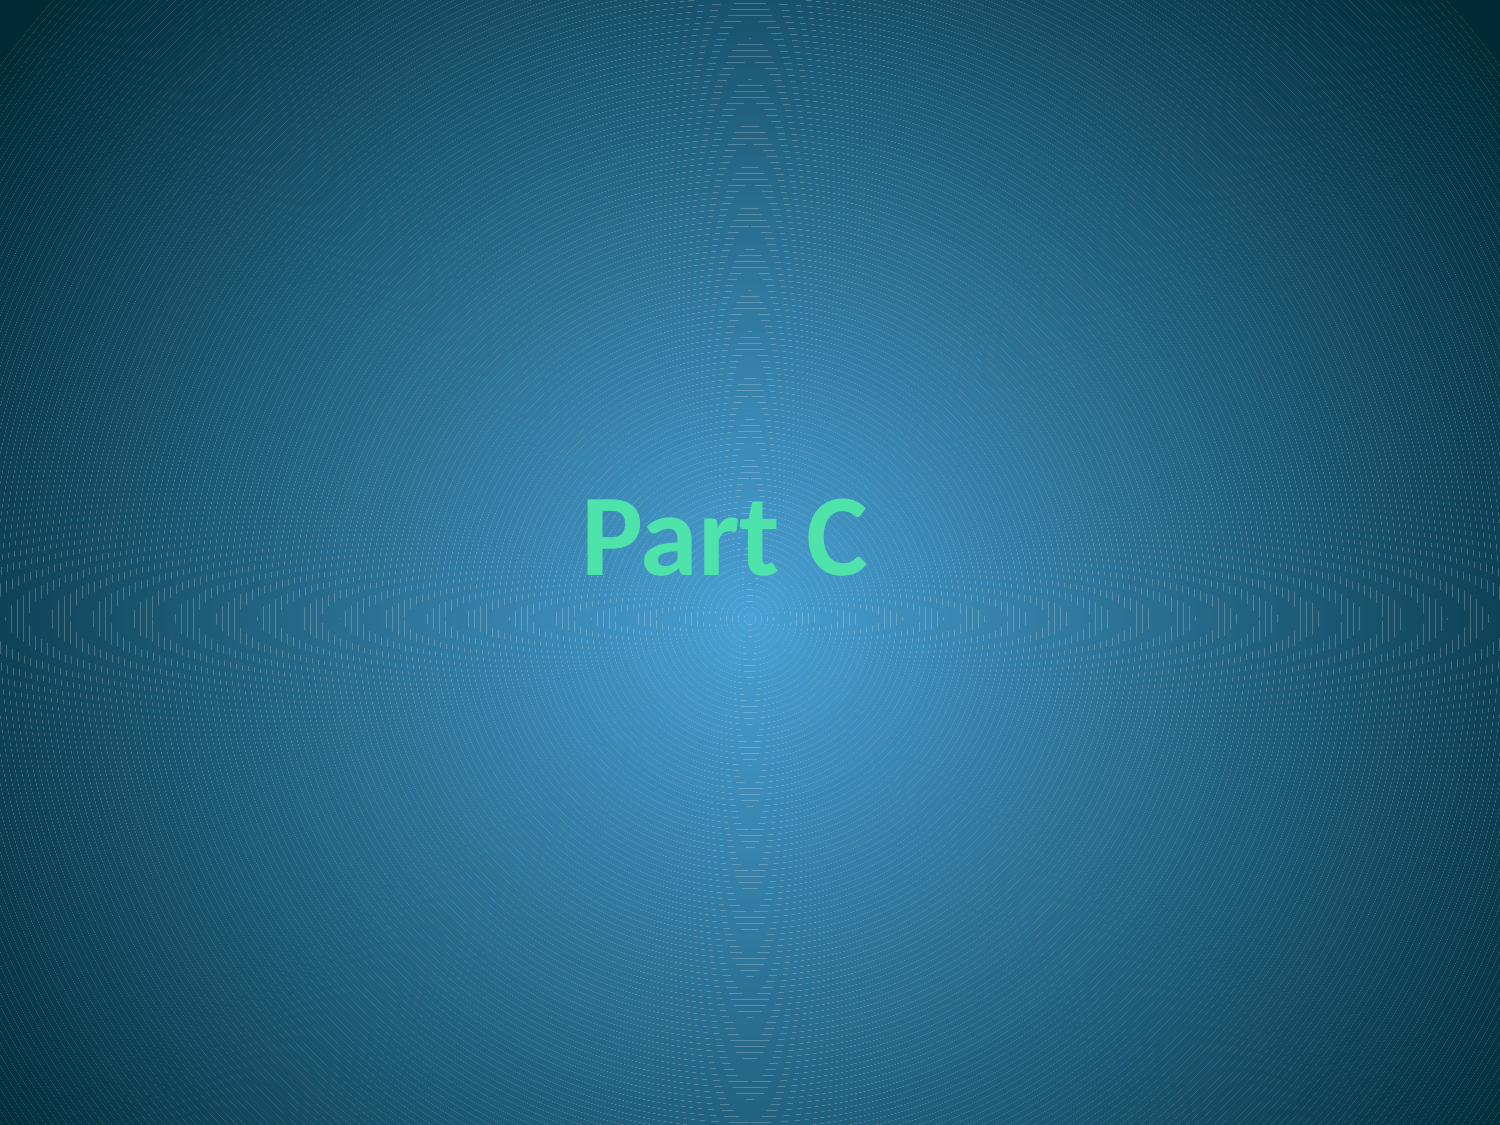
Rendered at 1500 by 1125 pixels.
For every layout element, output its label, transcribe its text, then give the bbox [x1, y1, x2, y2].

title Part C [87, 375, 1363, 599]
